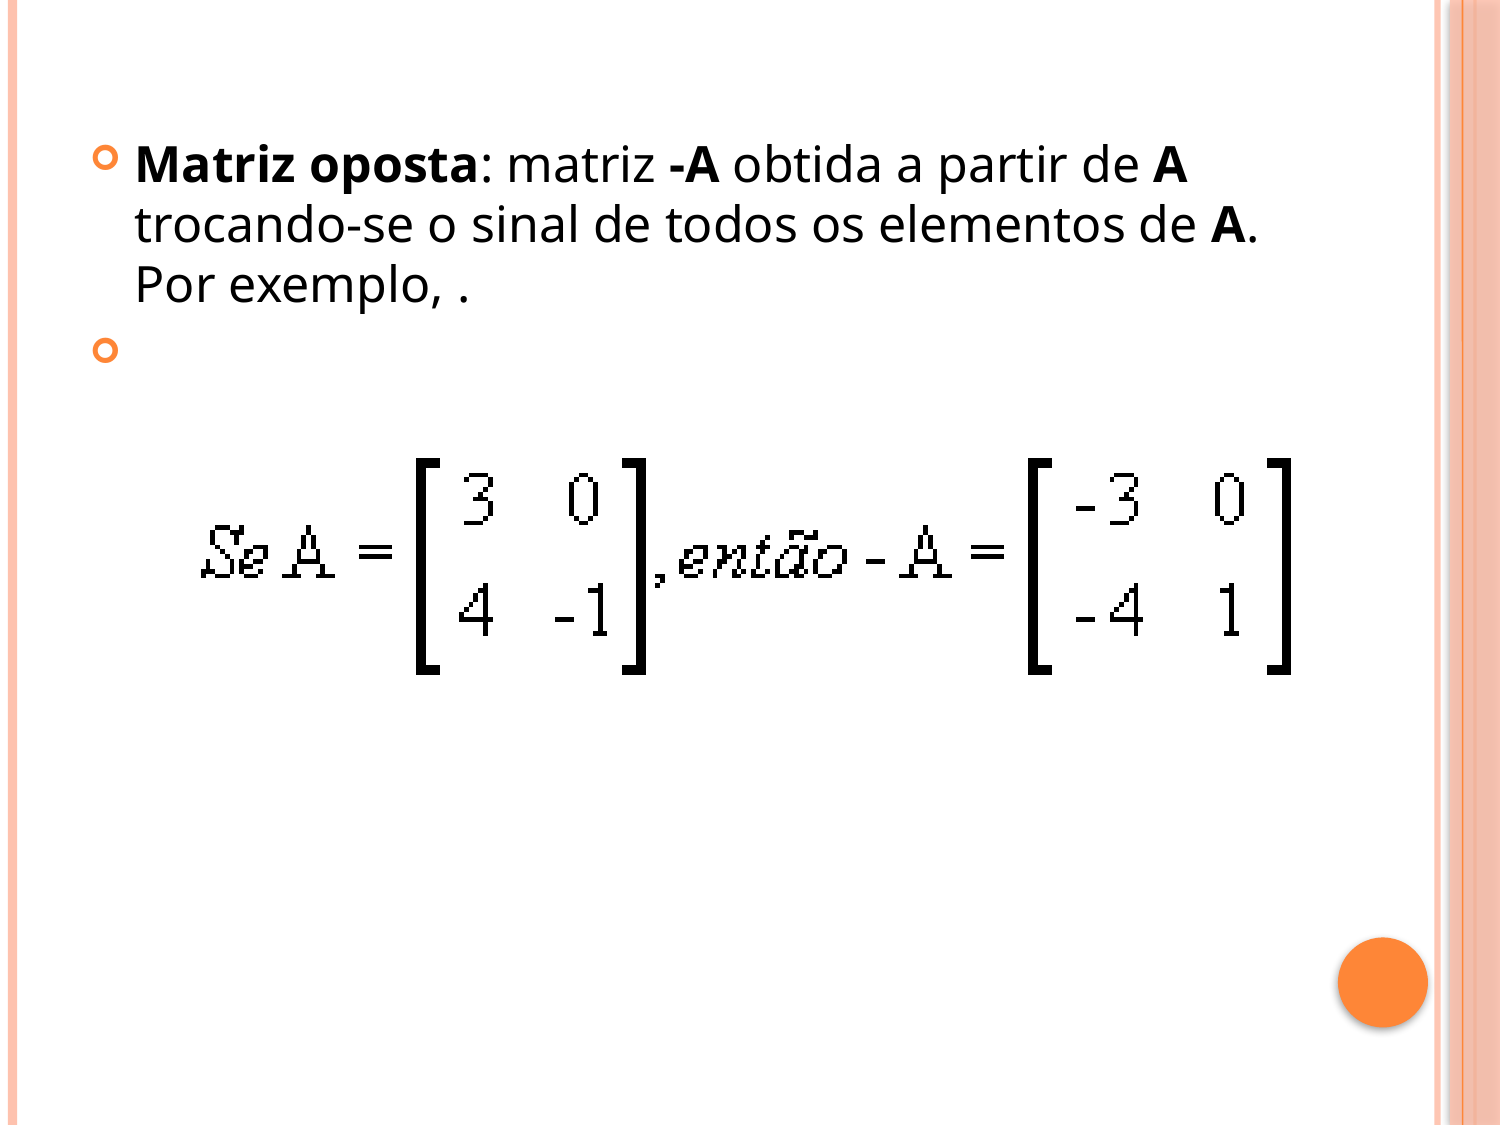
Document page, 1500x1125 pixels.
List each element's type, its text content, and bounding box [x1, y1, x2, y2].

picture [186, 449, 1311, 676]
list Matriz oposta: matriz -A obtida a partir de A trocando-se o sinal de todos os elementos de A. Por exemplo, . [75, 125, 1300, 1062]
